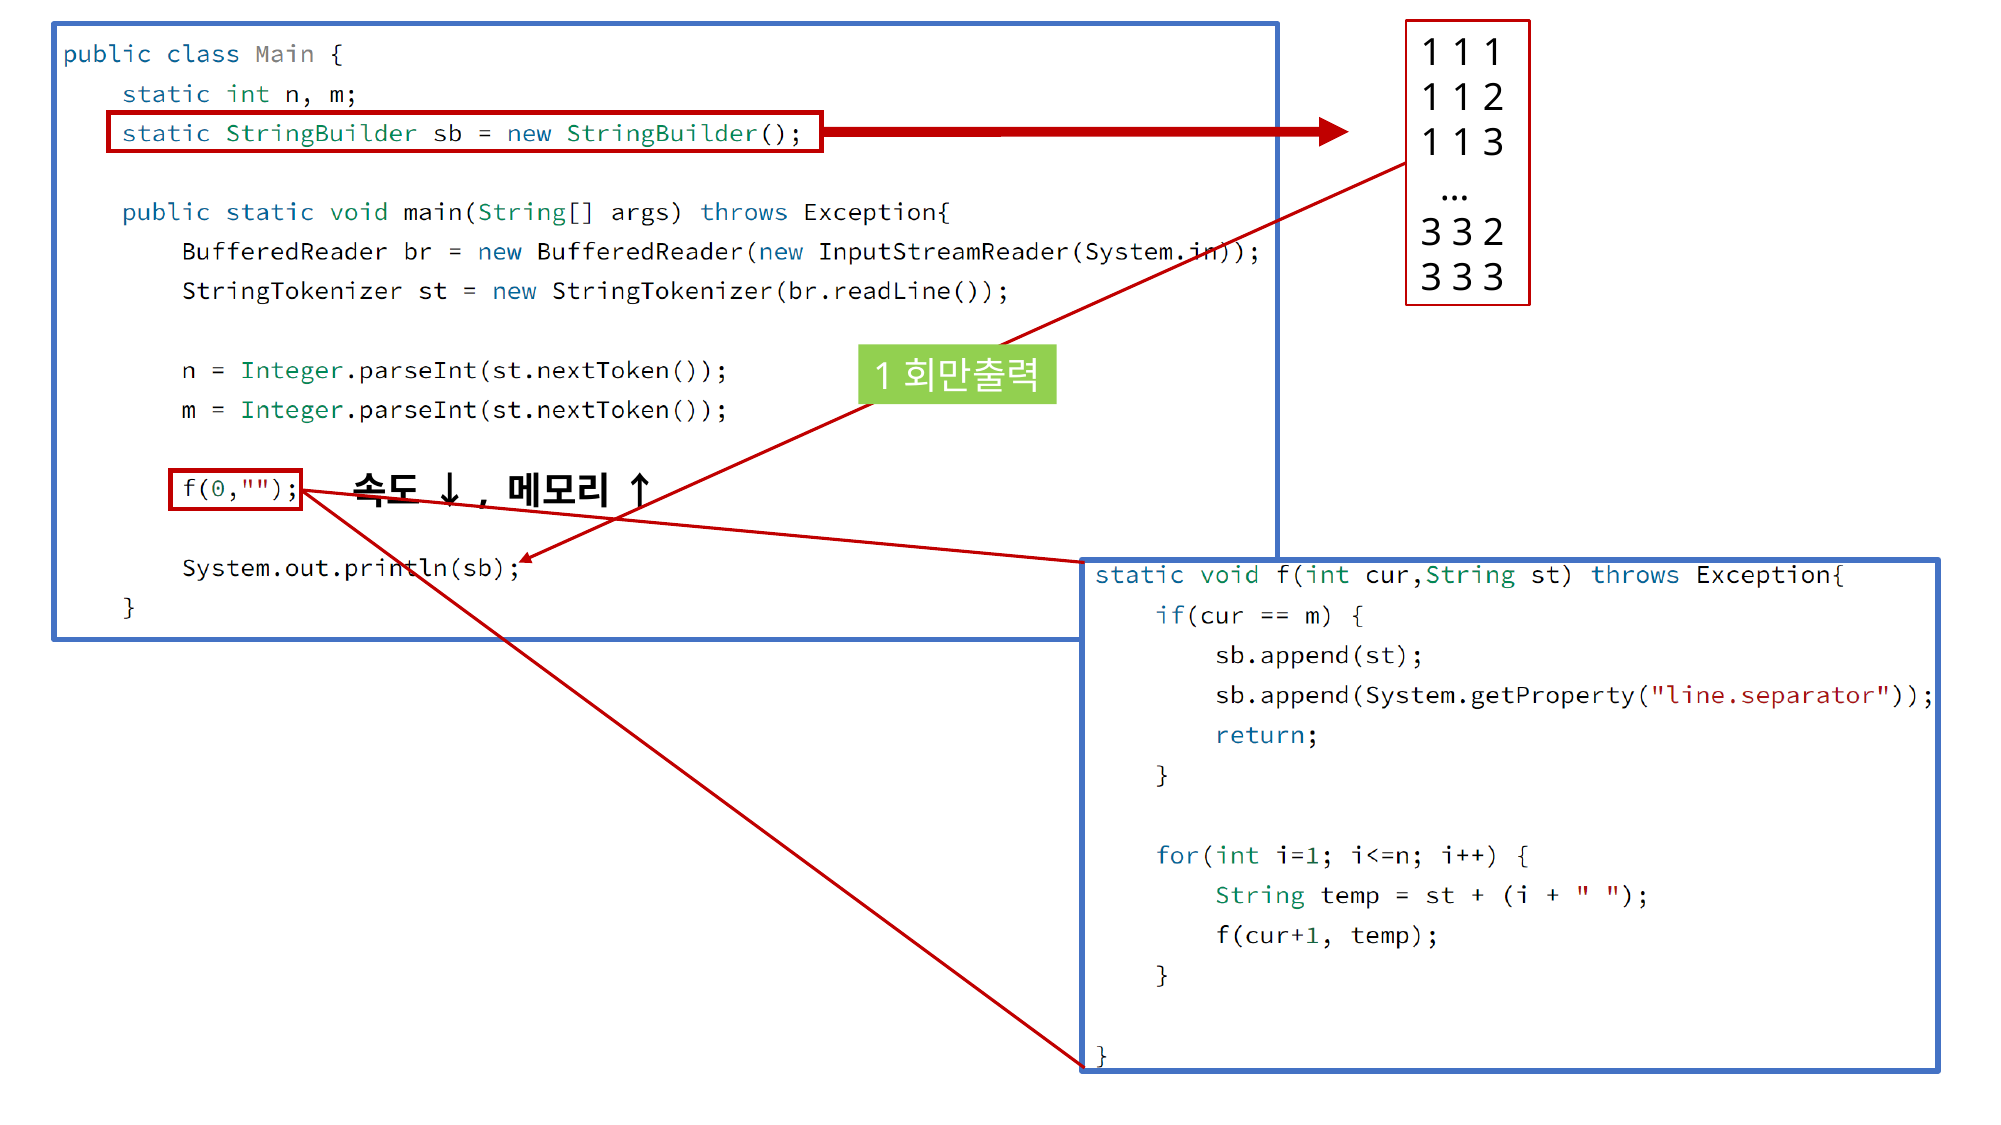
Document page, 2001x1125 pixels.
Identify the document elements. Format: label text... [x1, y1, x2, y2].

picture [1085, 562, 1936, 1068]
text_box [300, 489, 1085, 1068]
text_box 1 1 1 1 1 2 1 1 3 … 3 3 2 3 3 3 [1405, 20, 1530, 306]
picture [56, 26, 1276, 638]
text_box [518, 164, 1402, 563]
